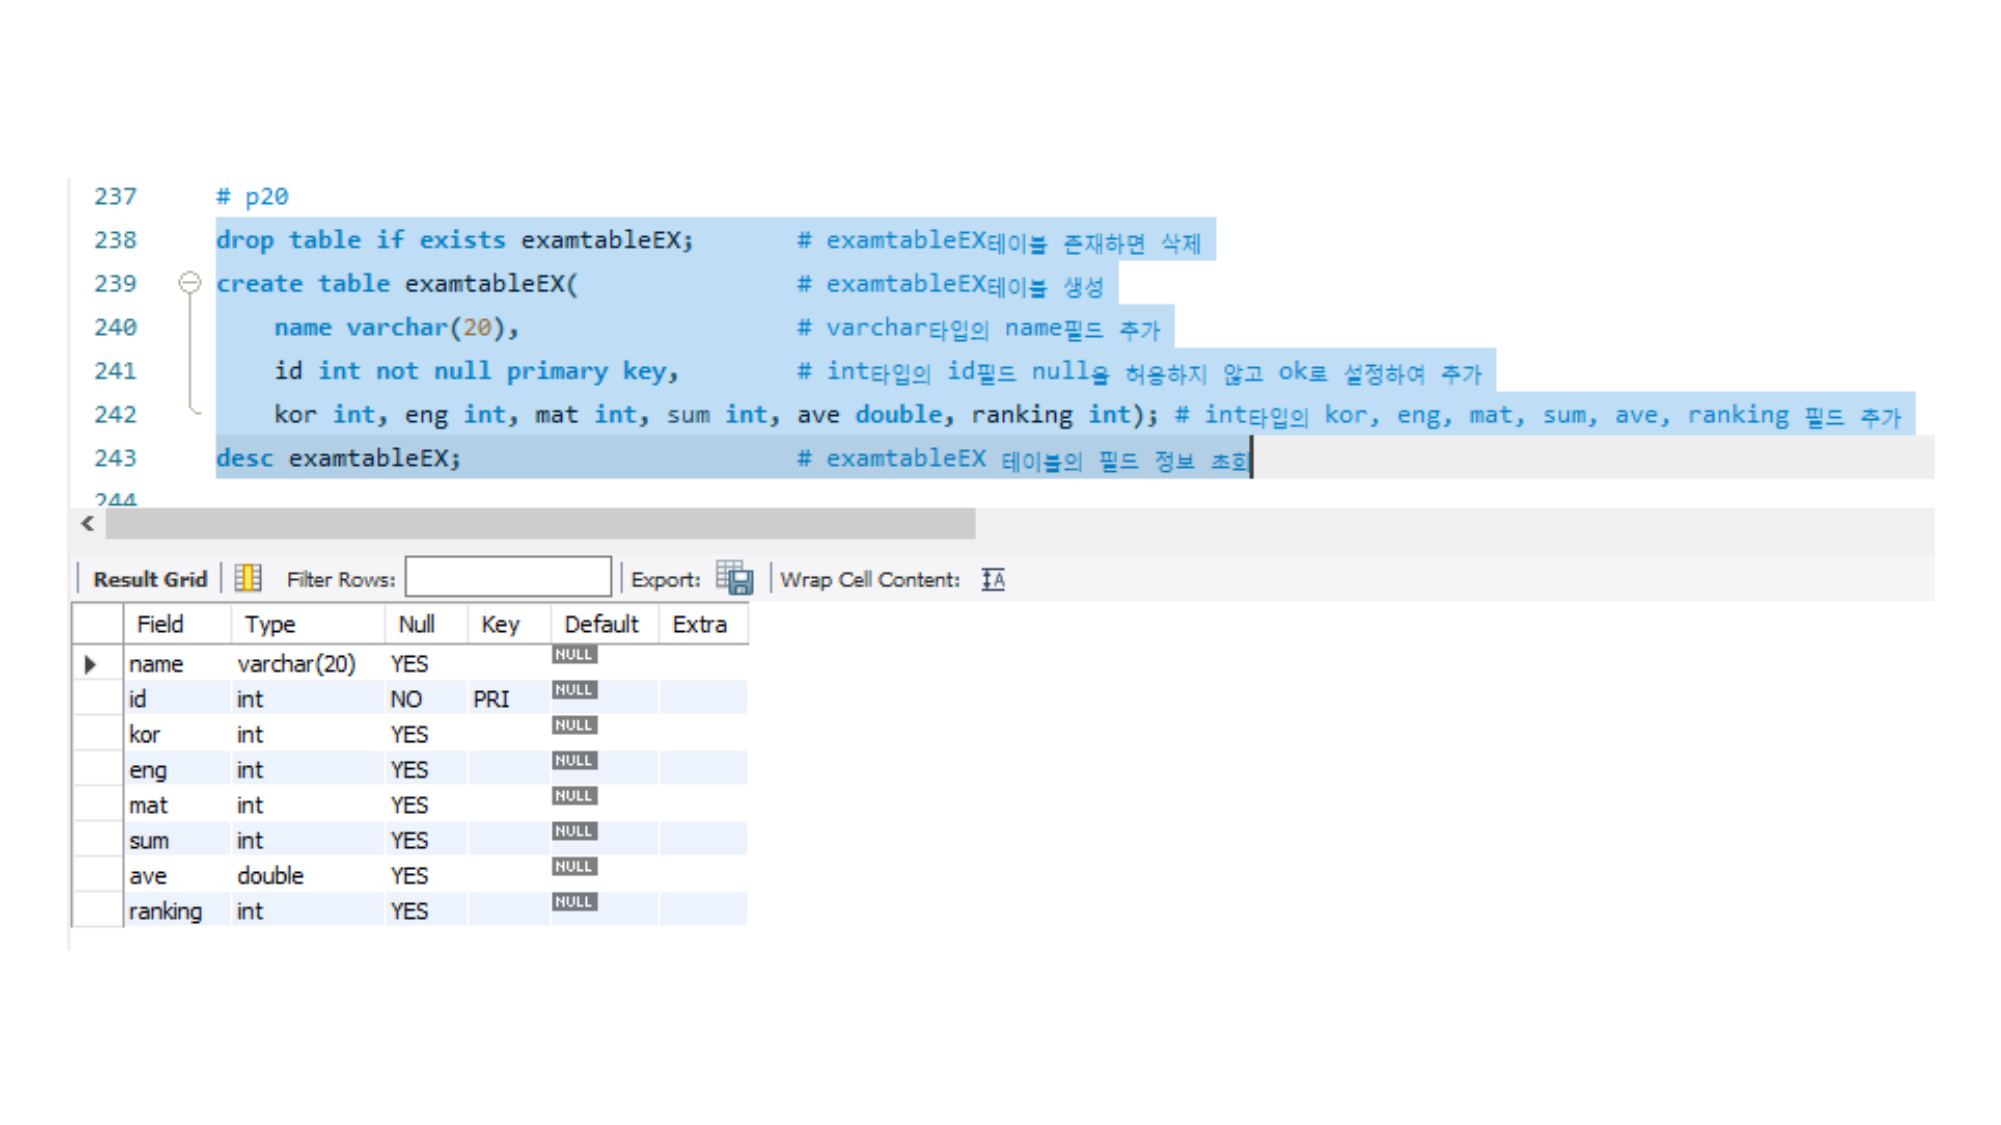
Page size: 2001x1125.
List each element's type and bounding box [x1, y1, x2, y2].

picture [67, 178, 1935, 951]
